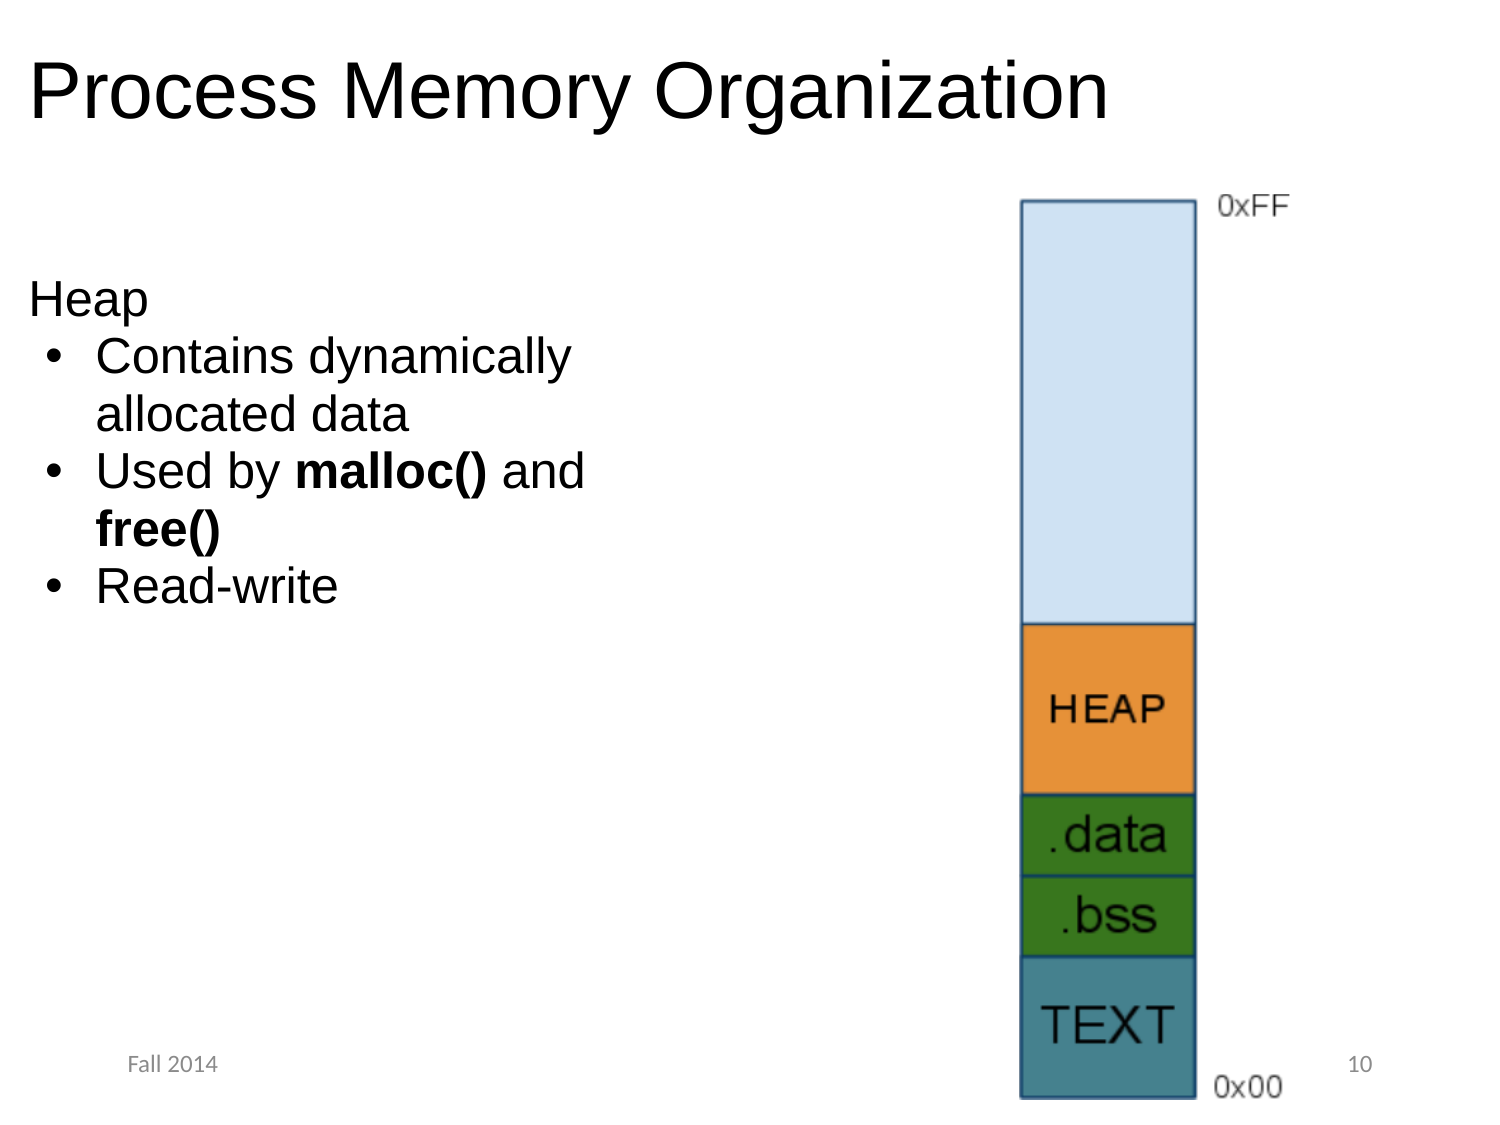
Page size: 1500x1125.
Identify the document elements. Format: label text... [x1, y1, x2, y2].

slide_number 10 [1291, 1024, 1388, 1100]
subtitle Heap Contains dynamically allocated data Used by malloc() and free() Read-write [28, 269, 722, 1080]
title Process Memory Organization [28, 45, 1472, 180]
slide_number Fall 2014 [112, 1024, 425, 1100]
picture [1018, 193, 1291, 1100]
